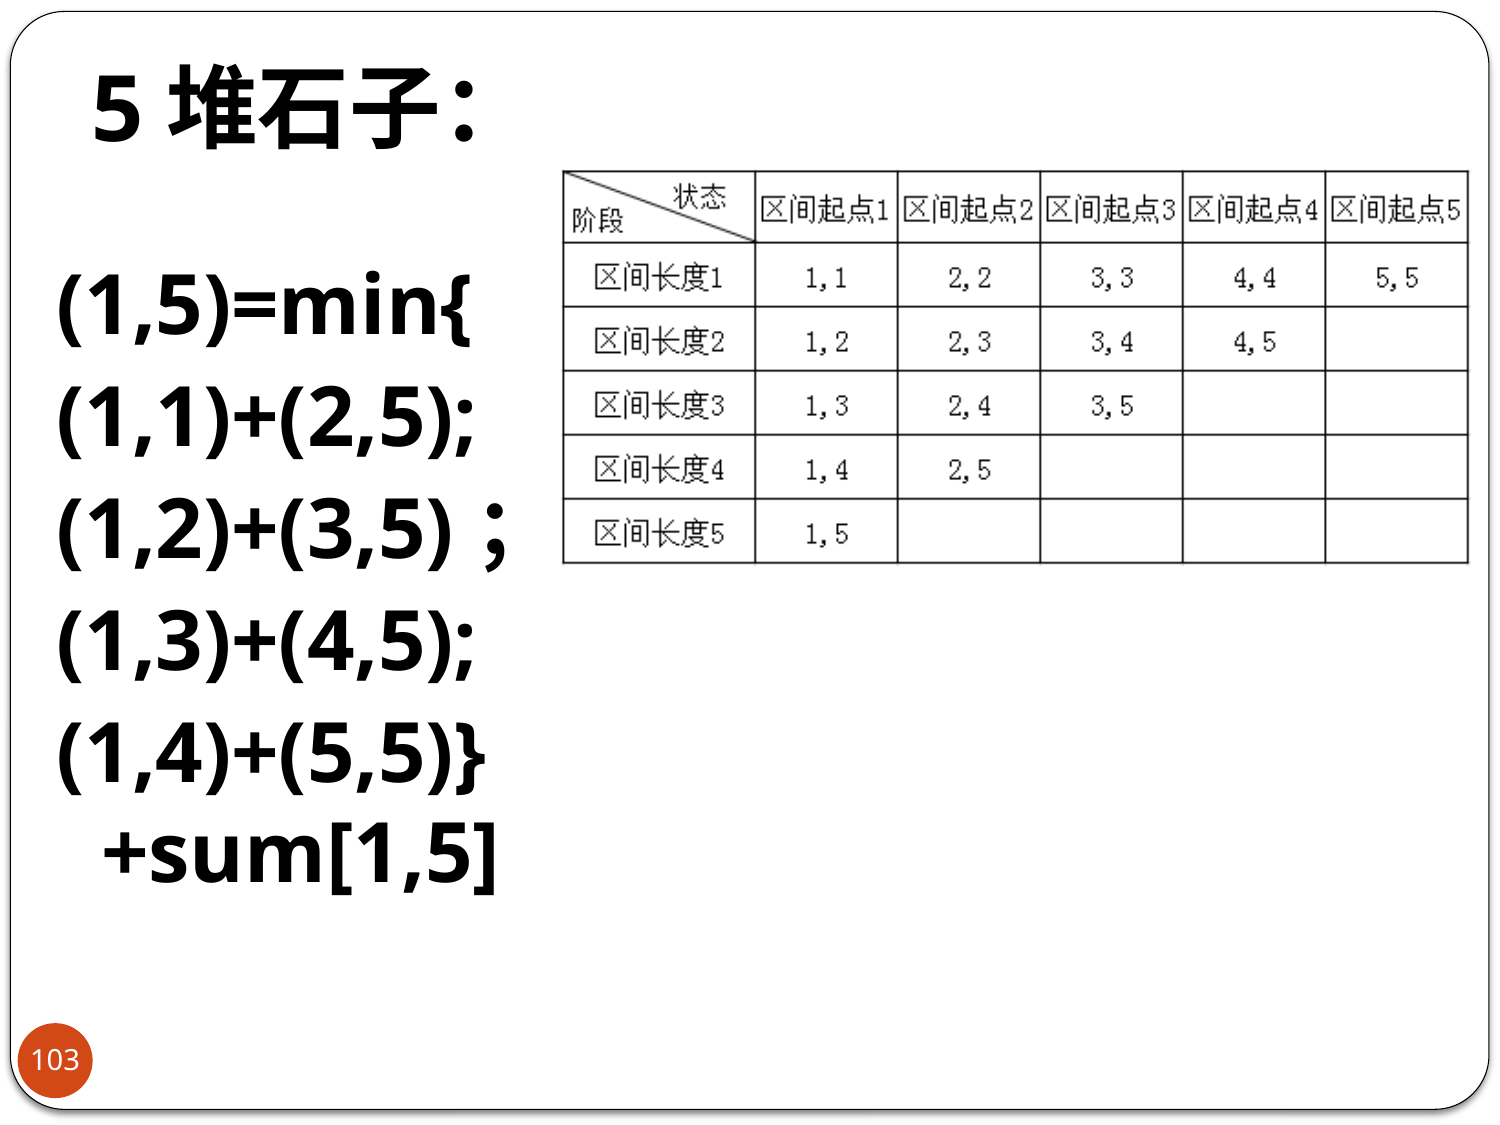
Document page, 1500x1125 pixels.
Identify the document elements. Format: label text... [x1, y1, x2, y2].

picture [560, 169, 1471, 566]
list (1,5)=min{ (1,1)+(2,5); (1,2)+(3,5)； (1,3)+(4,5); (1,4)+(5,5)}+sum[1,5] [41, 243, 857, 835]
title 5堆石子： [76, 43, 644, 175]
slide_number 103 [17, 1023, 93, 1099]
